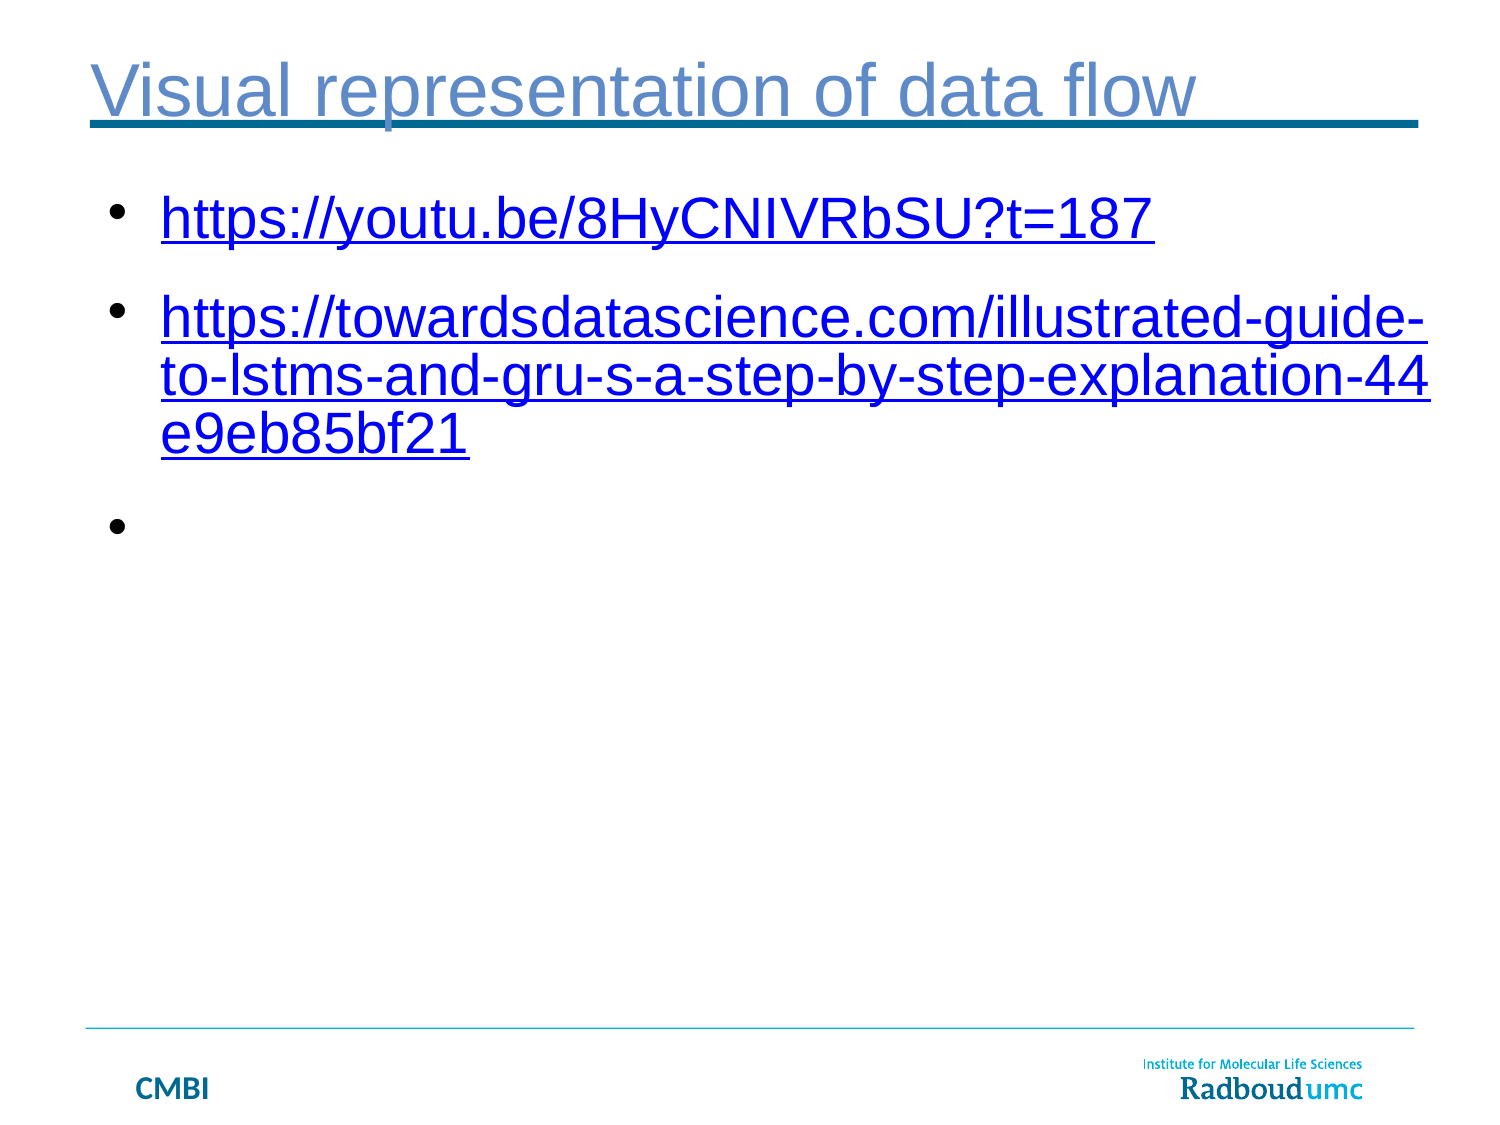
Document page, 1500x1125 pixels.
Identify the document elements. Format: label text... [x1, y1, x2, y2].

text_box Visual representation of data flow [90, 0, 1440, 179]
text_box https://youtu.be/8HyCNIVRbSU?t=187 https://towardsdatascience.com/illustrated-guide-to-lstms-and-gru-s-a-step-by-step-explanation-44e9eb85bf21 [90, 179, 1440, 833]
